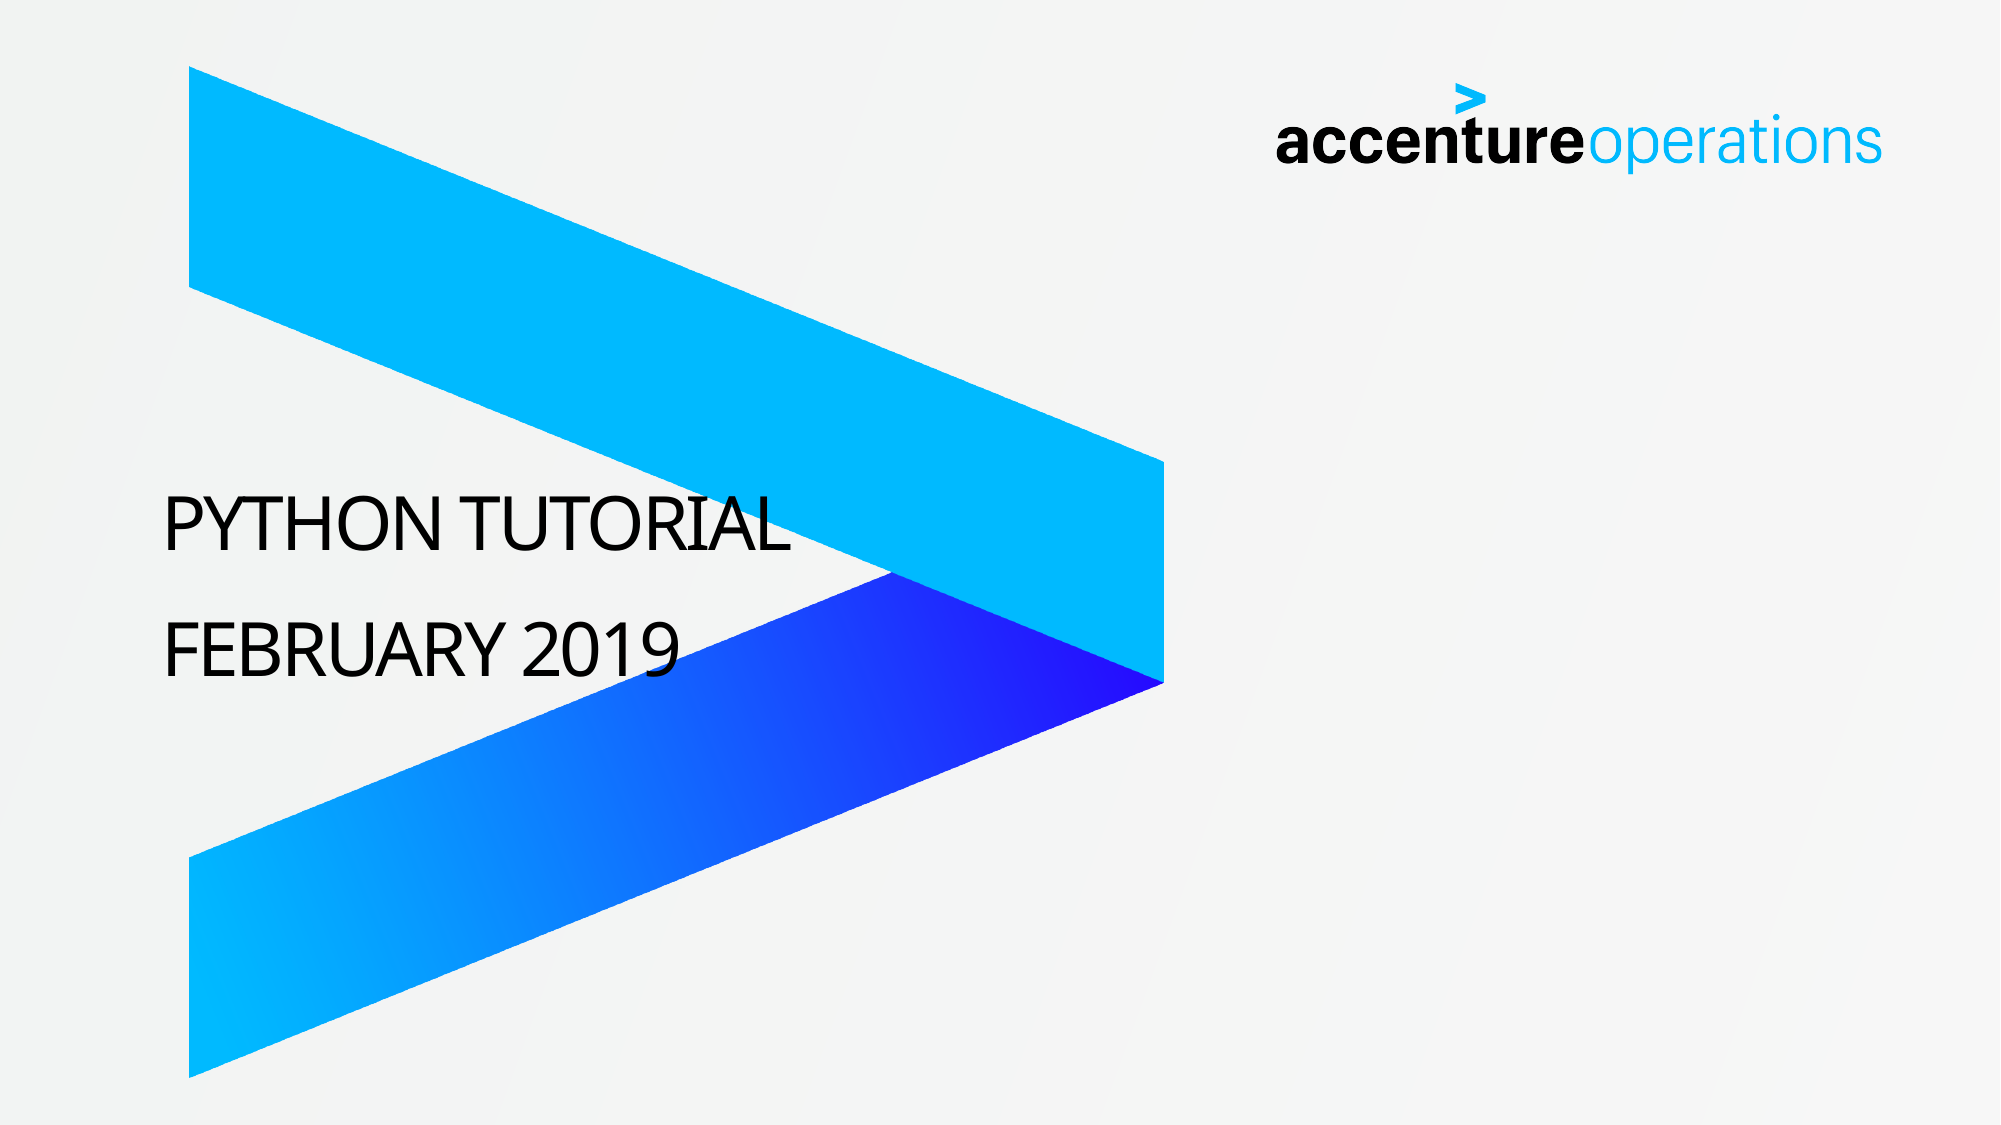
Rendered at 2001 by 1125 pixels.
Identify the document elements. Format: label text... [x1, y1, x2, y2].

title Python Tutorial February 2019 [161, 288, 1011, 860]
picture [194, 622, 1164, 1078]
picture [1275, 72, 1883, 182]
picture [192, 66, 1164, 461]
